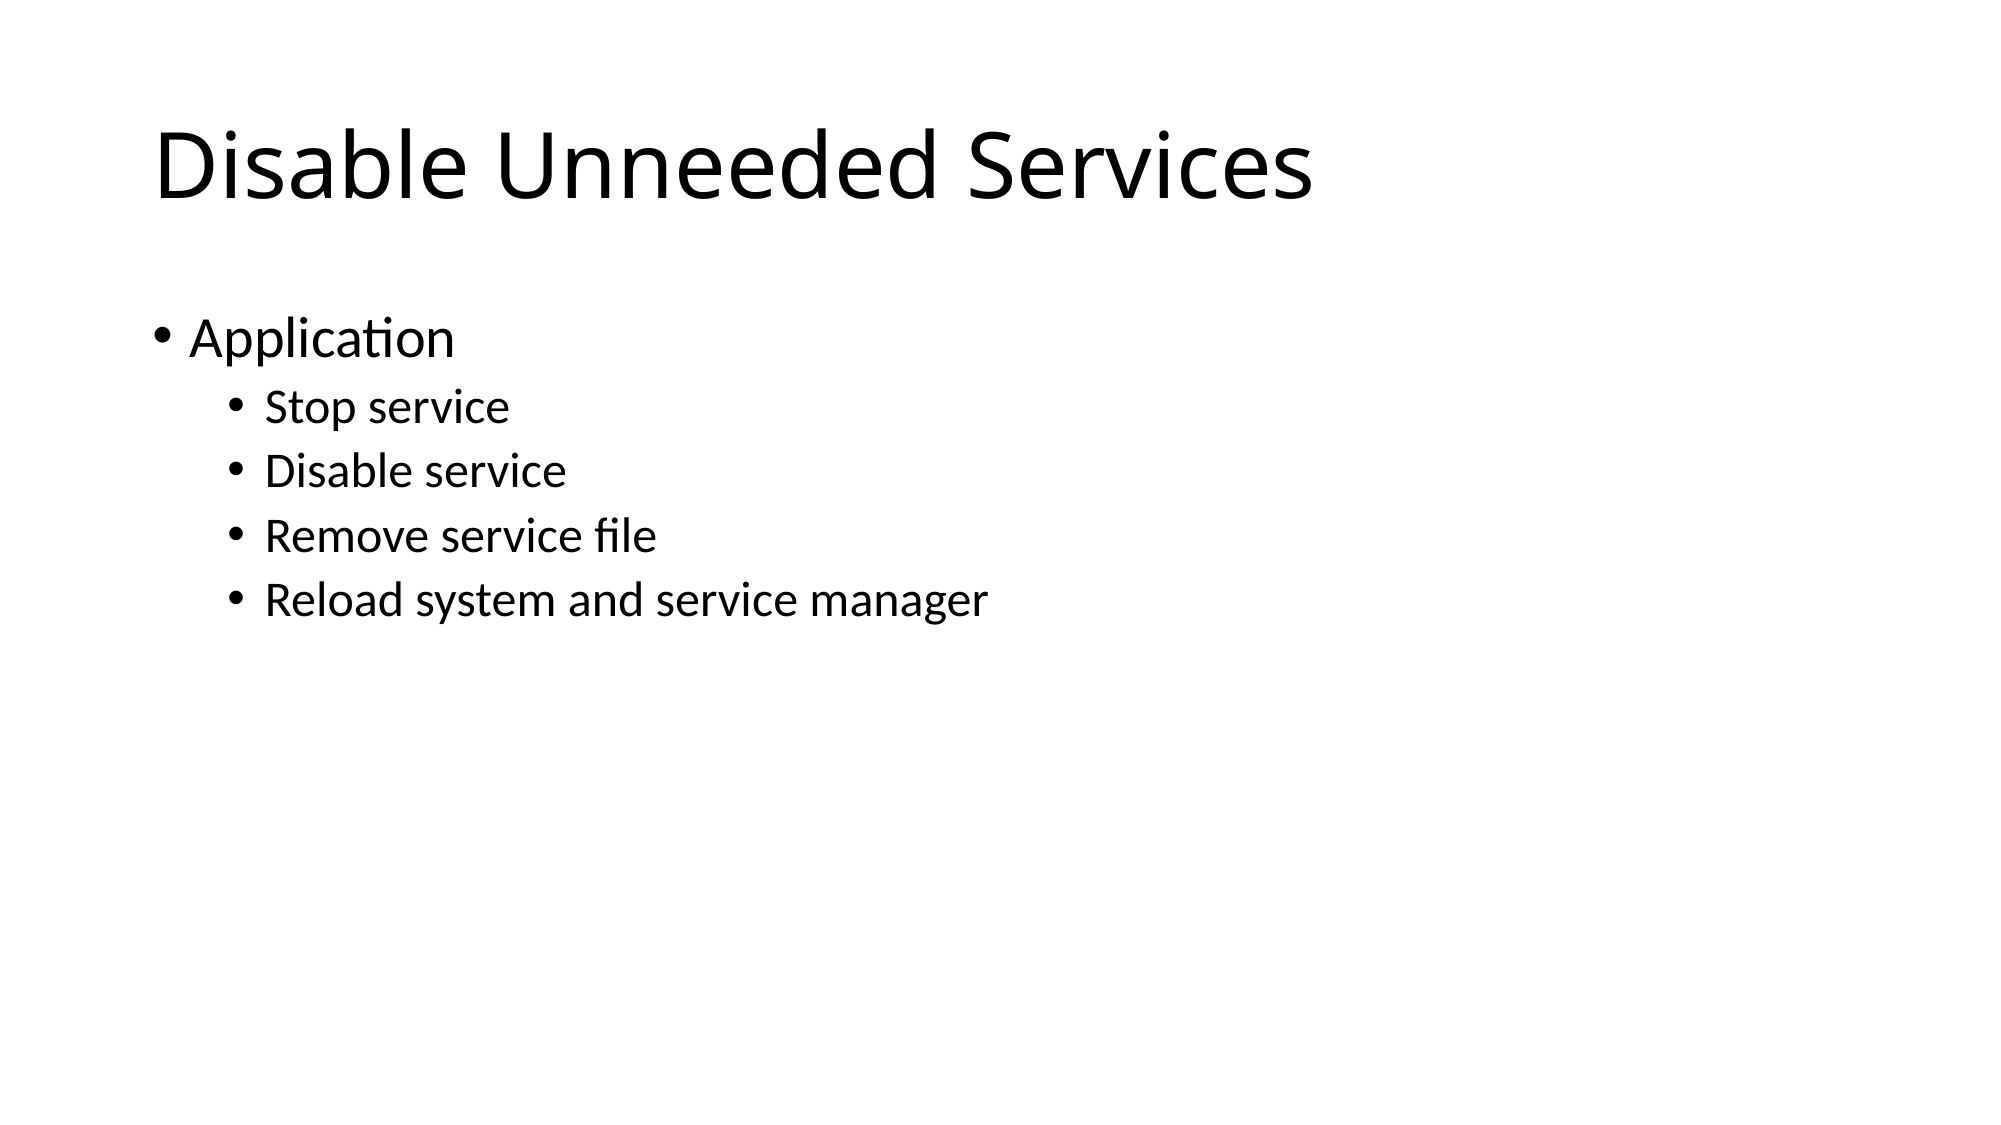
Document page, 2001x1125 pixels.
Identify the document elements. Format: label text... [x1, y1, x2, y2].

title Disable Unneeded Services [137, 59, 1863, 278]
list Application Stop service Disable service Remove service file Reload system and service manager [137, 299, 1863, 1014]
